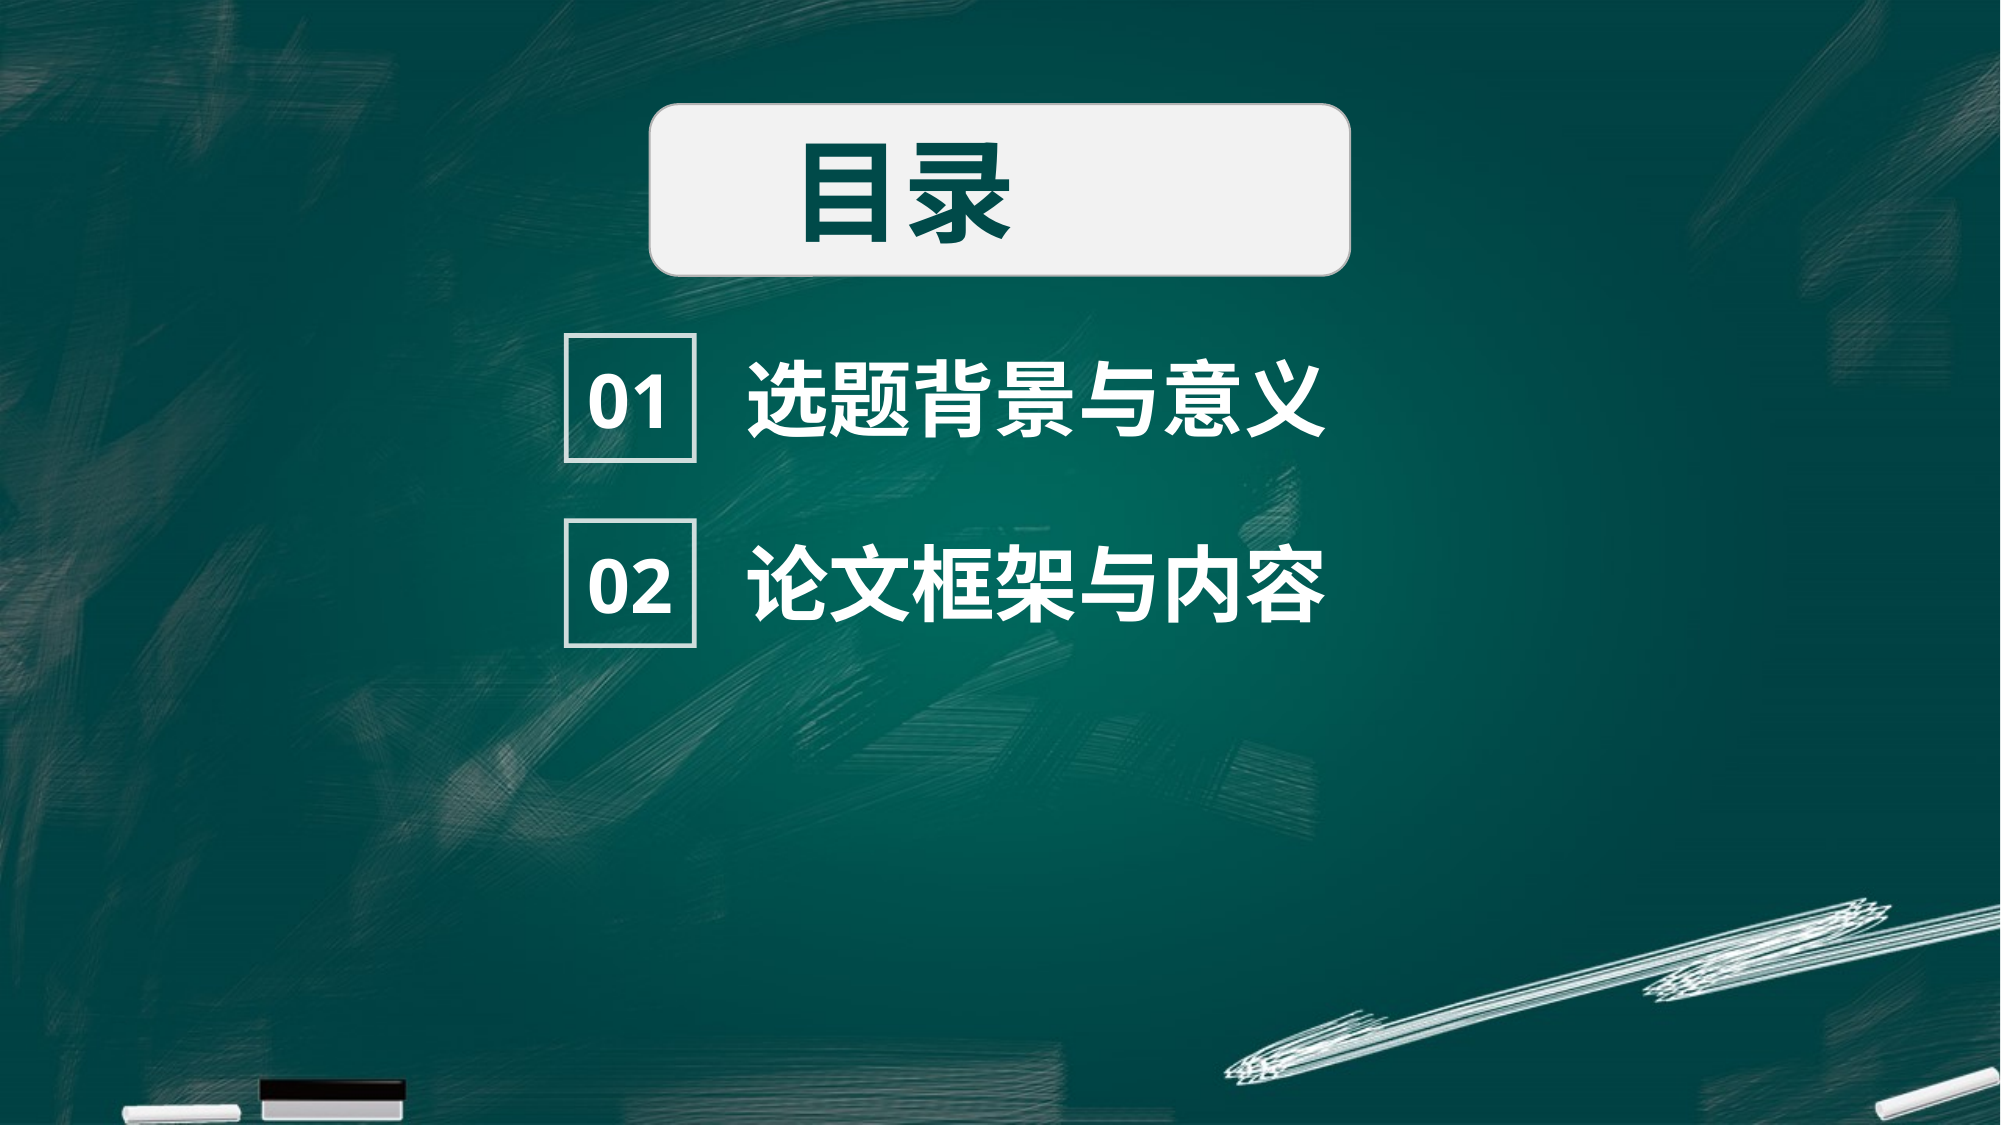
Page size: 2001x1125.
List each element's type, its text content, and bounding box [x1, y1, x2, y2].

picture [0, 0, 2001, 1125]
text_box 论文框架与内容 [694, 525, 1379, 640]
text_box [648, 103, 1352, 277]
text_box 01 [565, 334, 695, 461]
text_box 选题背景与意义 [694, 339, 1379, 455]
text_box 目录 [775, 114, 1224, 264]
text_box 02 [565, 520, 695, 647]
